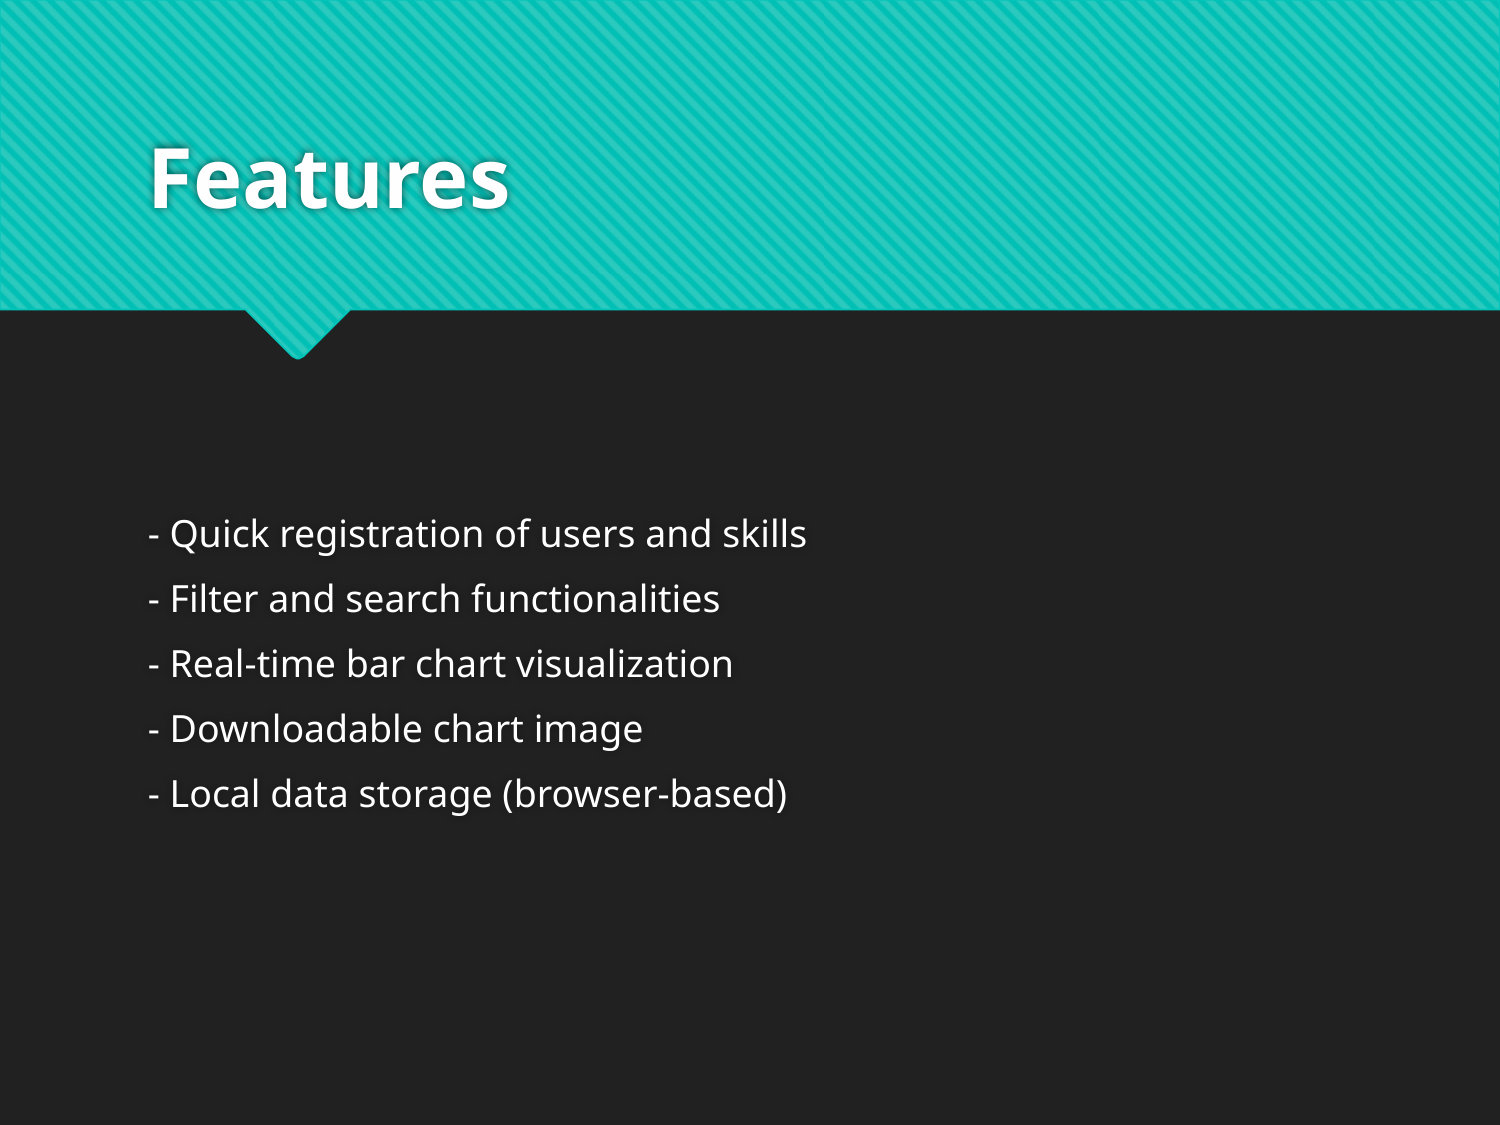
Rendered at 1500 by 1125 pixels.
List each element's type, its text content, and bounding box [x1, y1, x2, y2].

title Features [132, 73, 1368, 233]
list - Quick registration of users and skills - Filter and search functionalities - Real-time bar chart visualization - Downloadable chart image - Local data storage (browser-based) [132, 364, 1368, 962]
